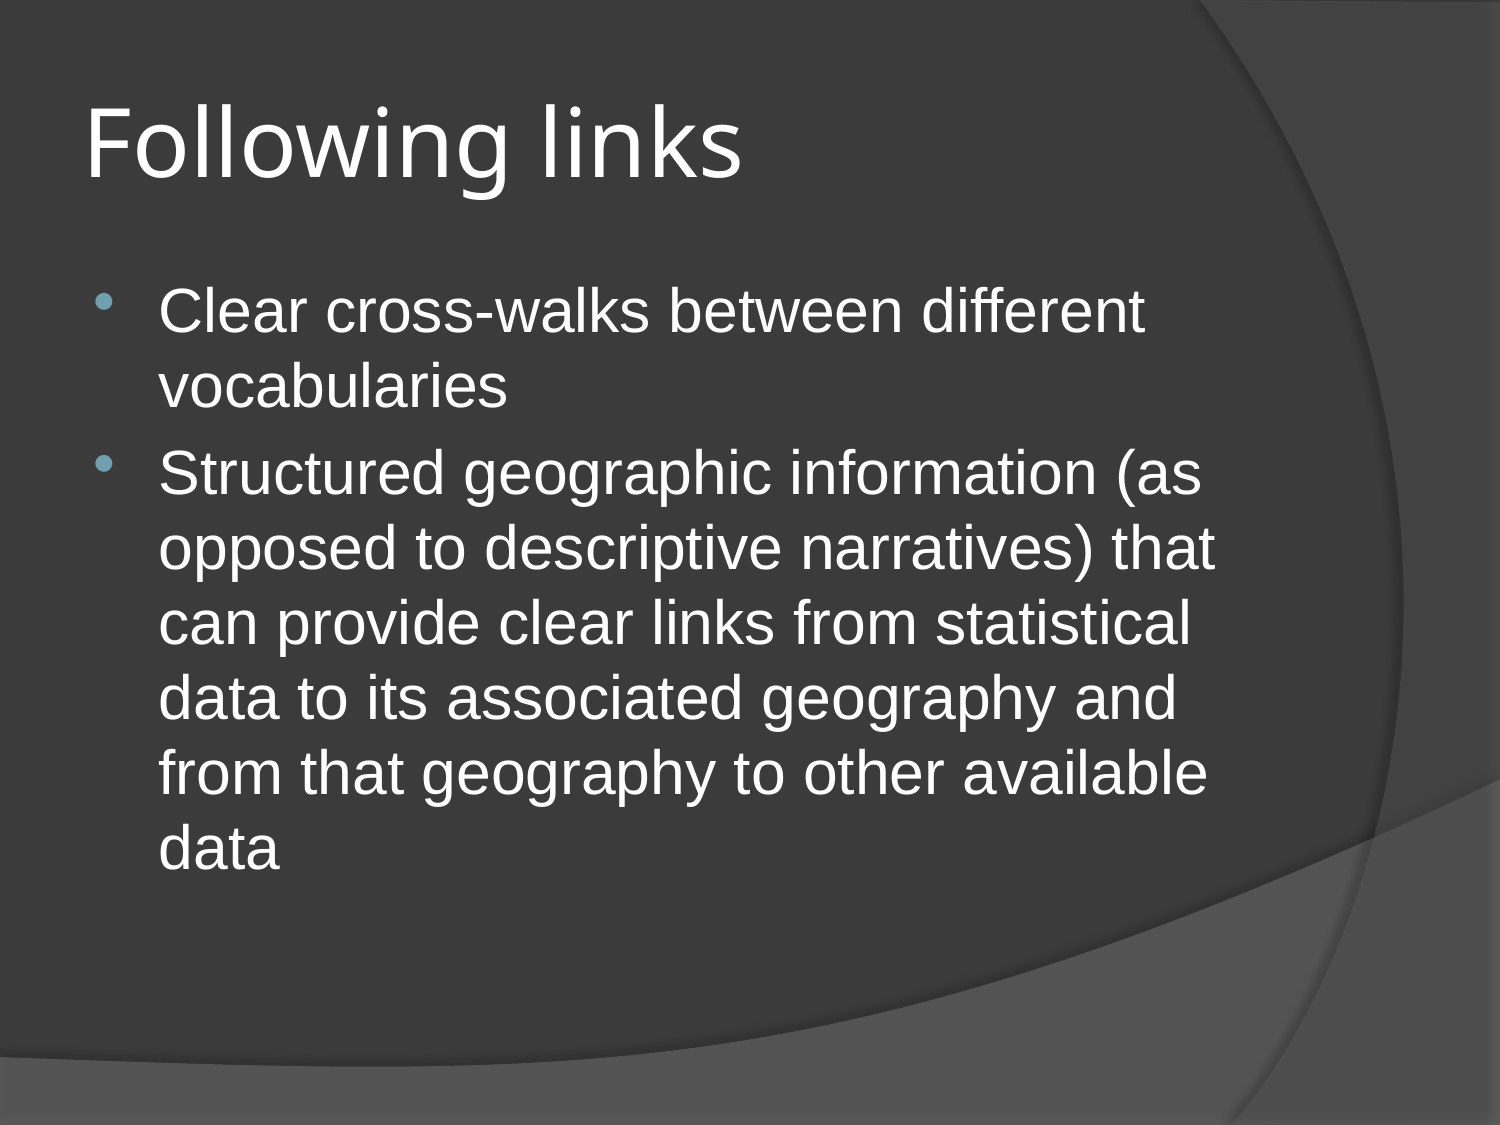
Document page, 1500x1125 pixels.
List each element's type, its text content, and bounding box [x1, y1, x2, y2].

list Clear cross-walks between different vocabularies Structured geographic information (as opposed to descriptive narratives) that can provide clear links from statistical data to its associated geography and from that geography to other available data [75, 262, 1300, 1005]
title Following links [75, 45, 1300, 233]
